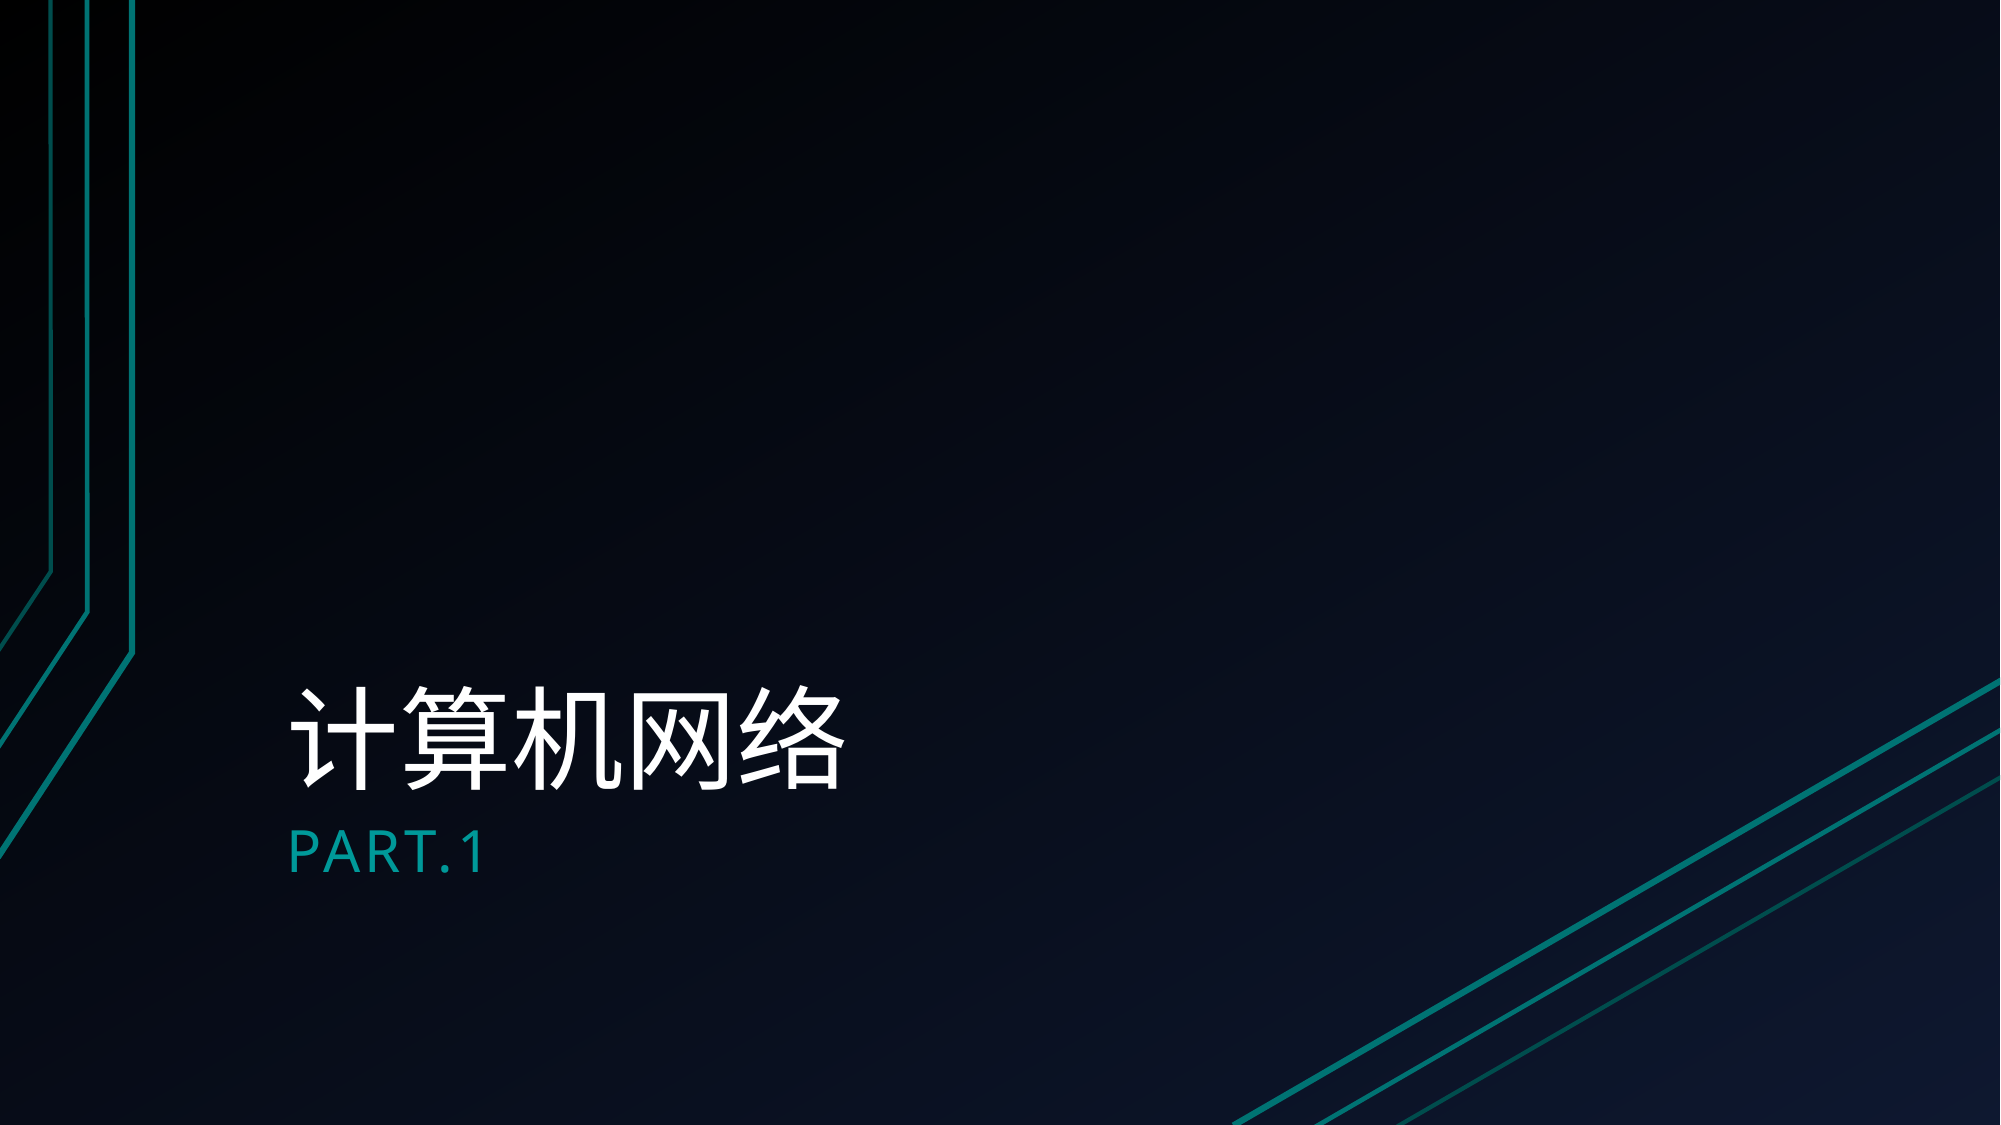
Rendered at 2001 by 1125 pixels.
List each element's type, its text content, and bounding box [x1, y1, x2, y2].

list Part.1 [266, 812, 1427, 1013]
title 计算机网络 [266, 362, 1734, 816]
